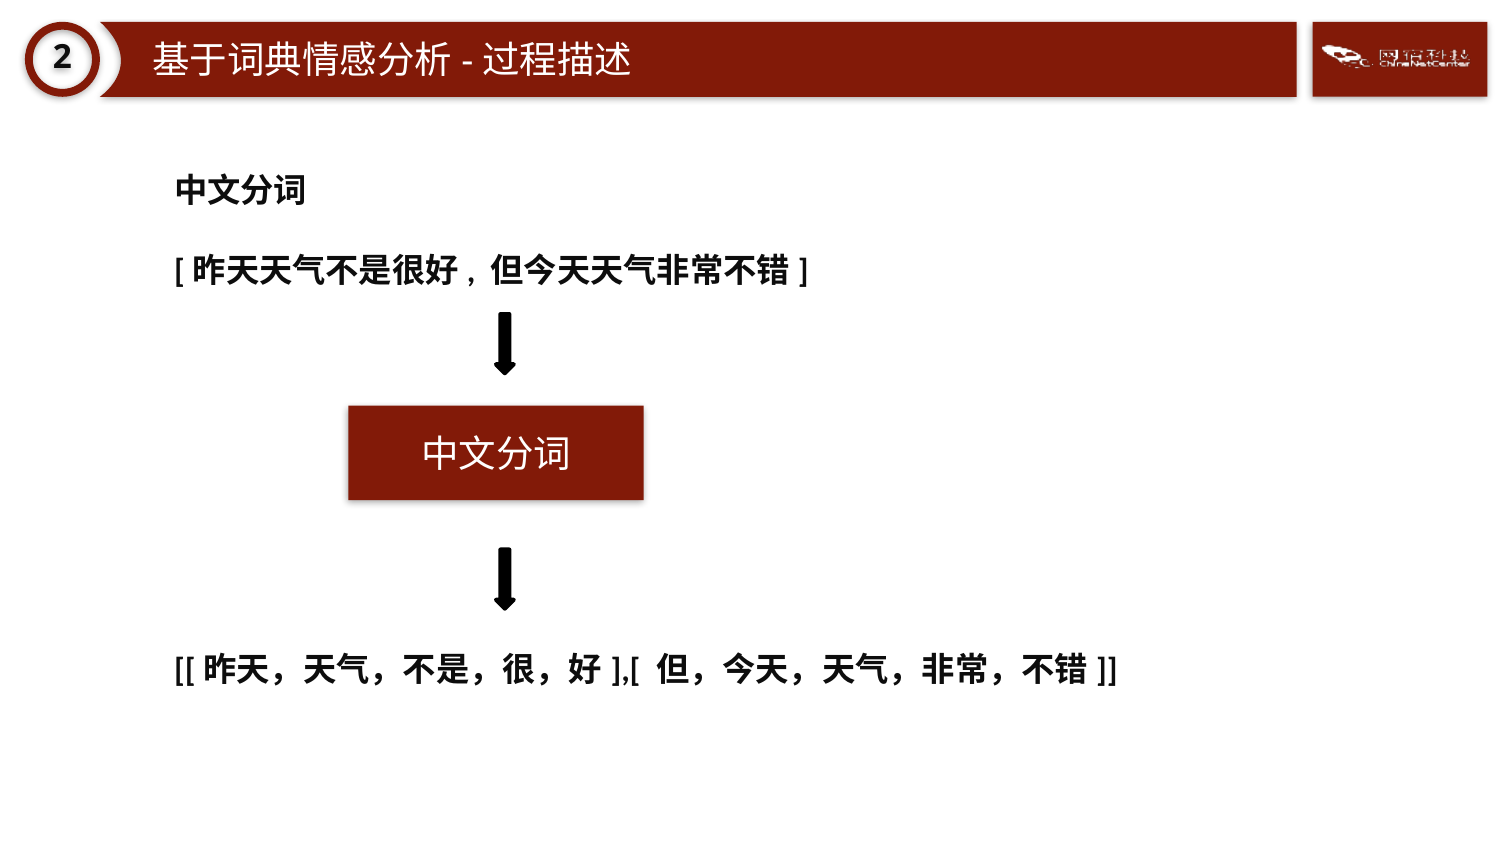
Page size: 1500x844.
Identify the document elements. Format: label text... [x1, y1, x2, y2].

text_box 中文分词 [昨天天气不是很好, 但今天天气非常不错] [[昨天，天气，不是，很，好],[ 但，今天，天气，非常，不错]] [159, 161, 1263, 736]
text_box 中文分词 [348, 405, 644, 501]
text_box [494, 312, 516, 376]
text_box [99, 21, 1298, 98]
text_box [1312, 21, 1488, 97]
text_box 2 [24, 21, 101, 98]
picture [1318, 34, 1476, 75]
text_box [494, 547, 516, 611]
text_box 基于词典情感分析-过程描述 [137, 28, 1263, 89]
